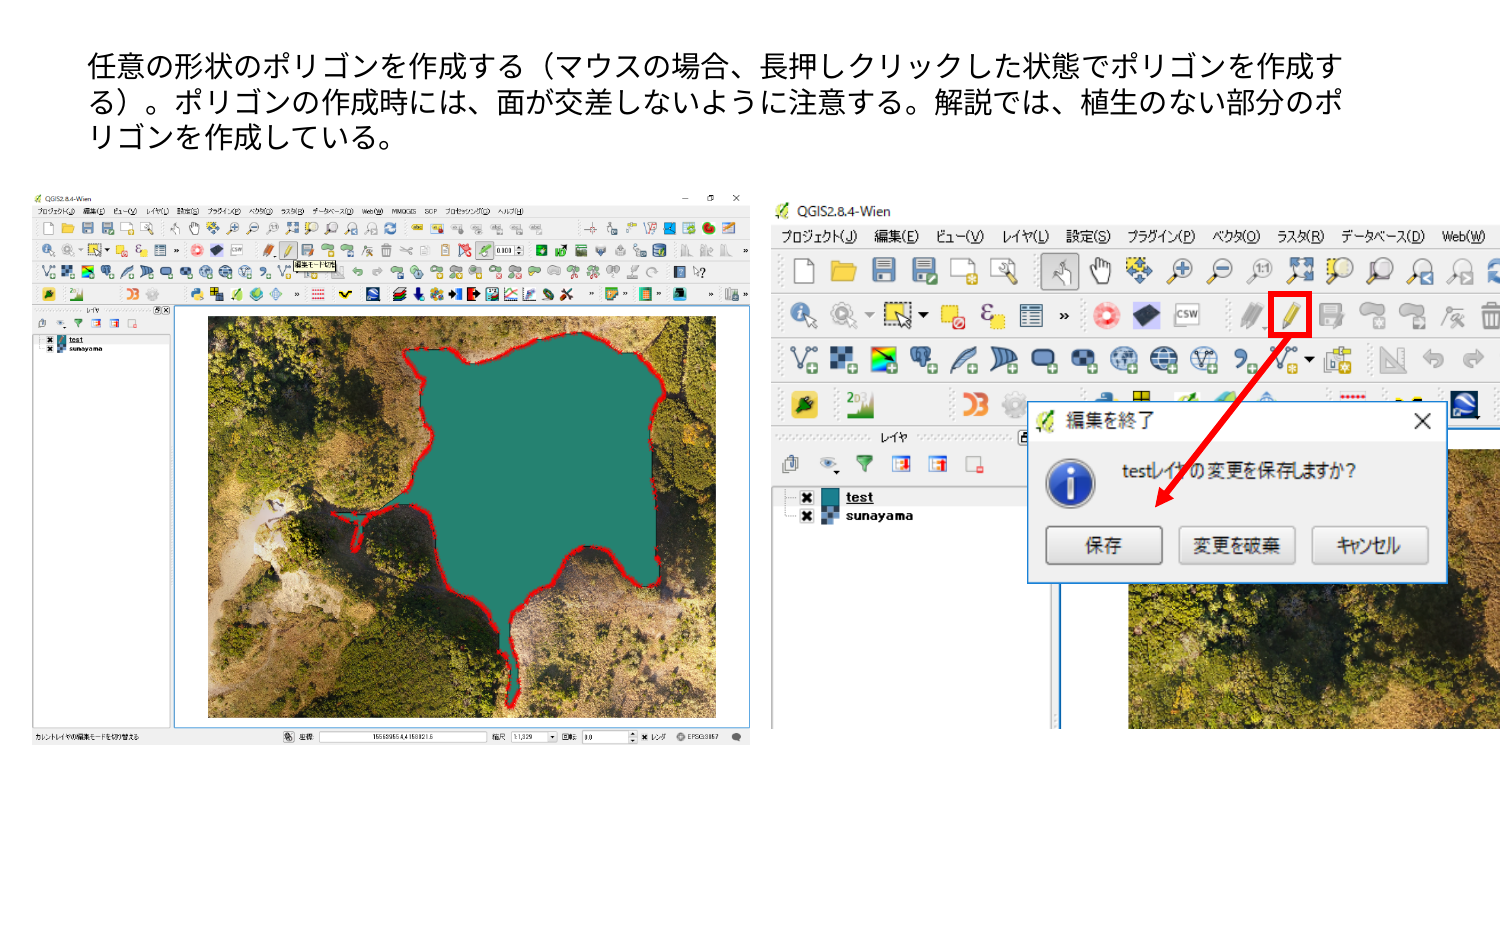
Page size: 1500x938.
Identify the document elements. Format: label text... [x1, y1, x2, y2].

picture [32, 192, 750, 745]
picture [771, 198, 1500, 729]
text_box 任意の形状のポリゴンを作成する（マウスの場合、長押しクリックした状態でポリゴンを作成する）。ポリゴンの作成時には、面が交差しないように注意する。解説では、植生のない部分のポリゴンを作成している。 [72, 41, 1365, 162]
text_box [1154, 334, 1290, 508]
